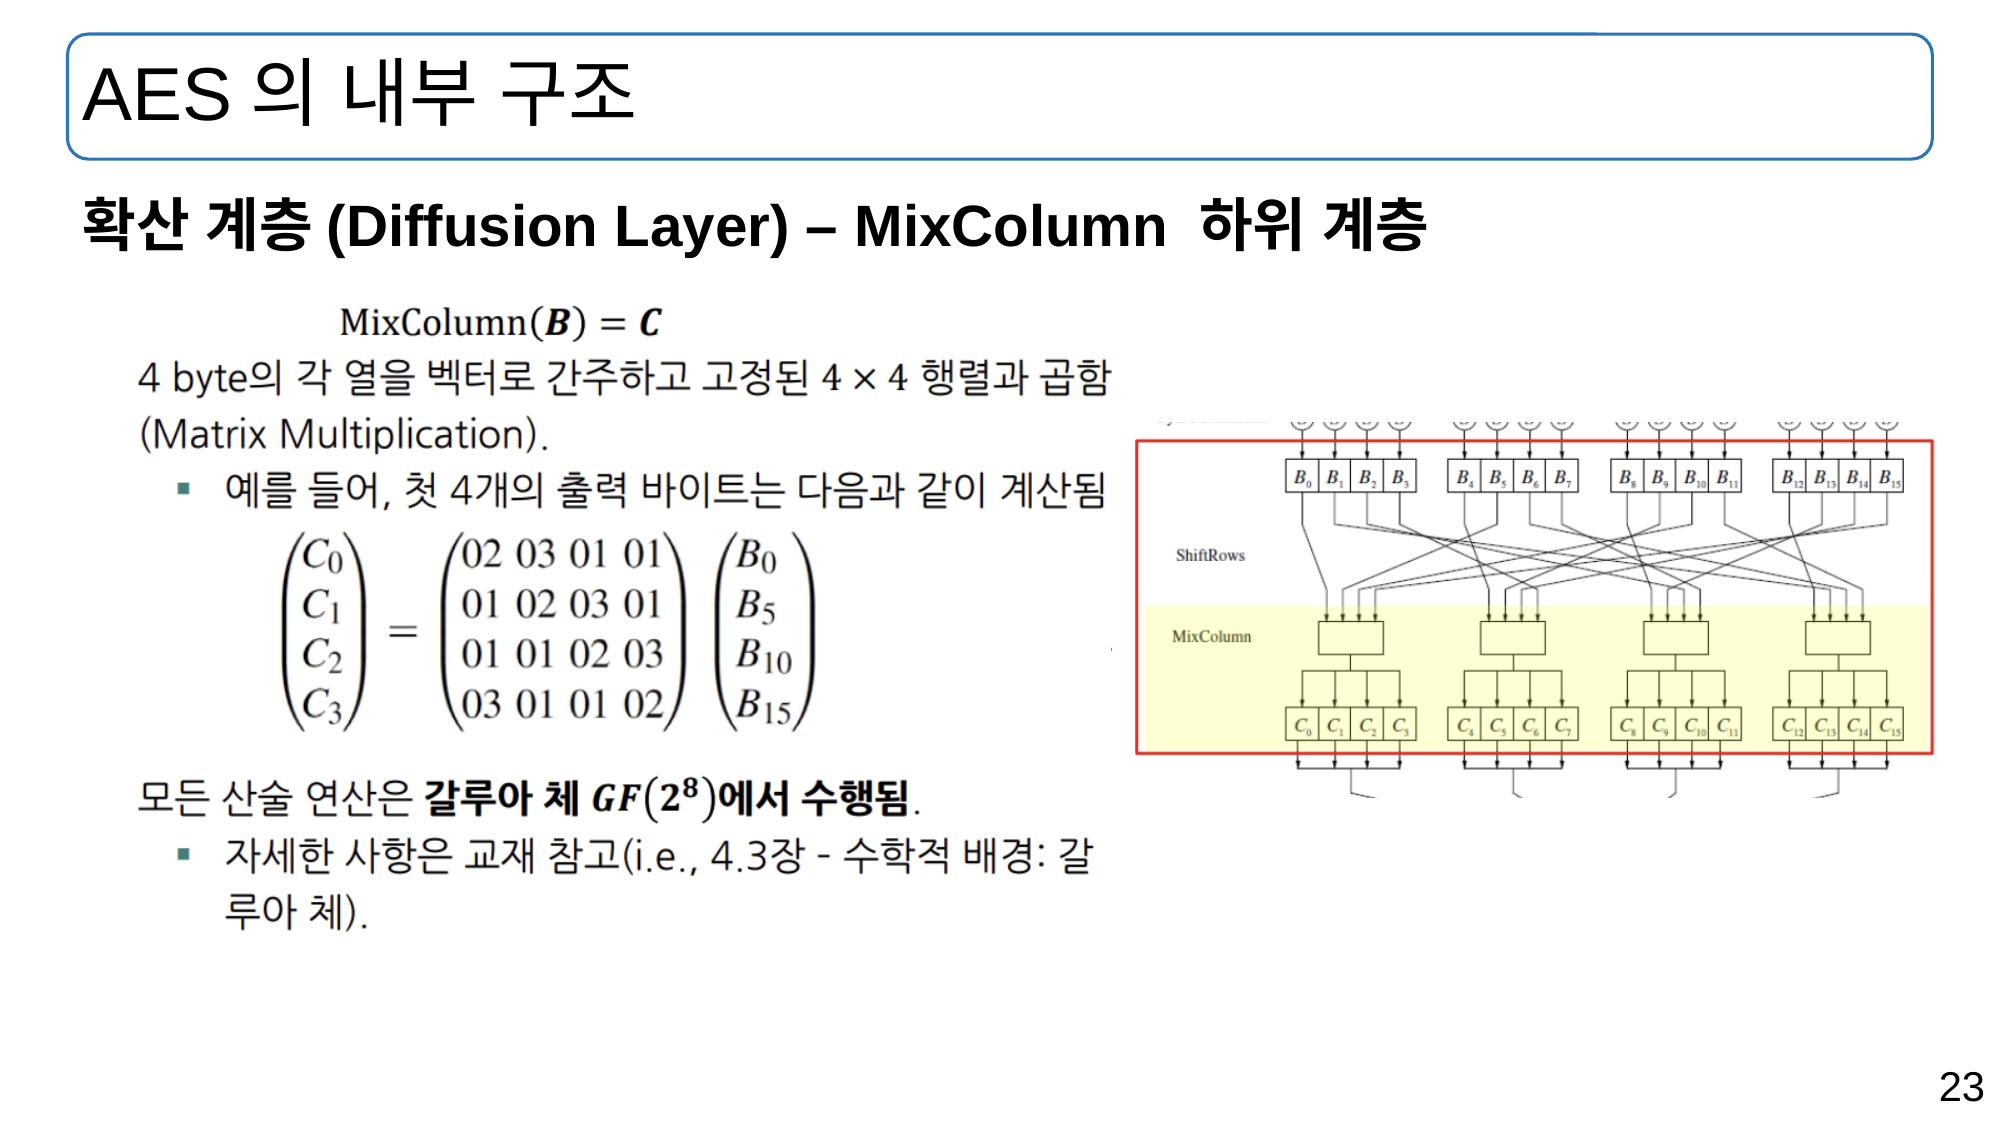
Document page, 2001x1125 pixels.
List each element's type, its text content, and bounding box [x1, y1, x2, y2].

picture [100, 295, 1966, 936]
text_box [156, 841, 1095, 939]
list 확산 계층(Diffusion Layer) – MixColumn 하위 계층 [67, 189, 1933, 1019]
title AES의 내부 구조 [67, 34, 1933, 160]
